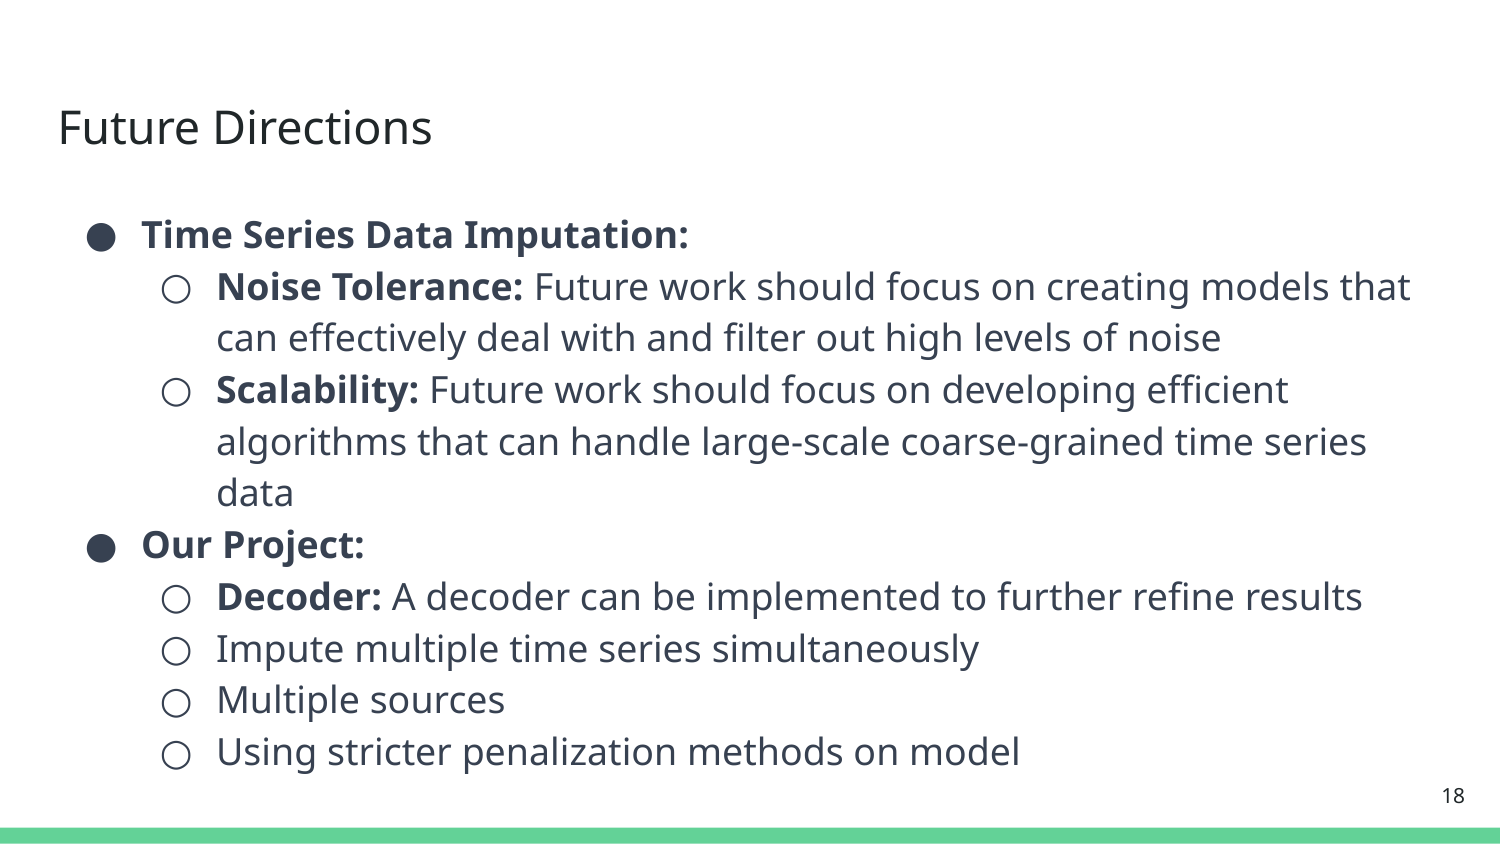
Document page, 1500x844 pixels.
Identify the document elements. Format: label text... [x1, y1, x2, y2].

title Future Directions [42, 79, 1440, 174]
slide_number ‹#› [1389, 764, 1480, 830]
list Time Series Data Imputation: Noise Tolerance: Future work should focus on creating models that can effectively deal with and filter out high levels of noise Scalability: Future work should focus on developing efficient algorithms that can handle large-scale coarse-grained time series data Our Project: Decoder: A decoder can be implemented to further refine results Impute multiple time series simultaneously Multiple sources Using stricter penalization methods on model [51, 189, 1449, 779]
